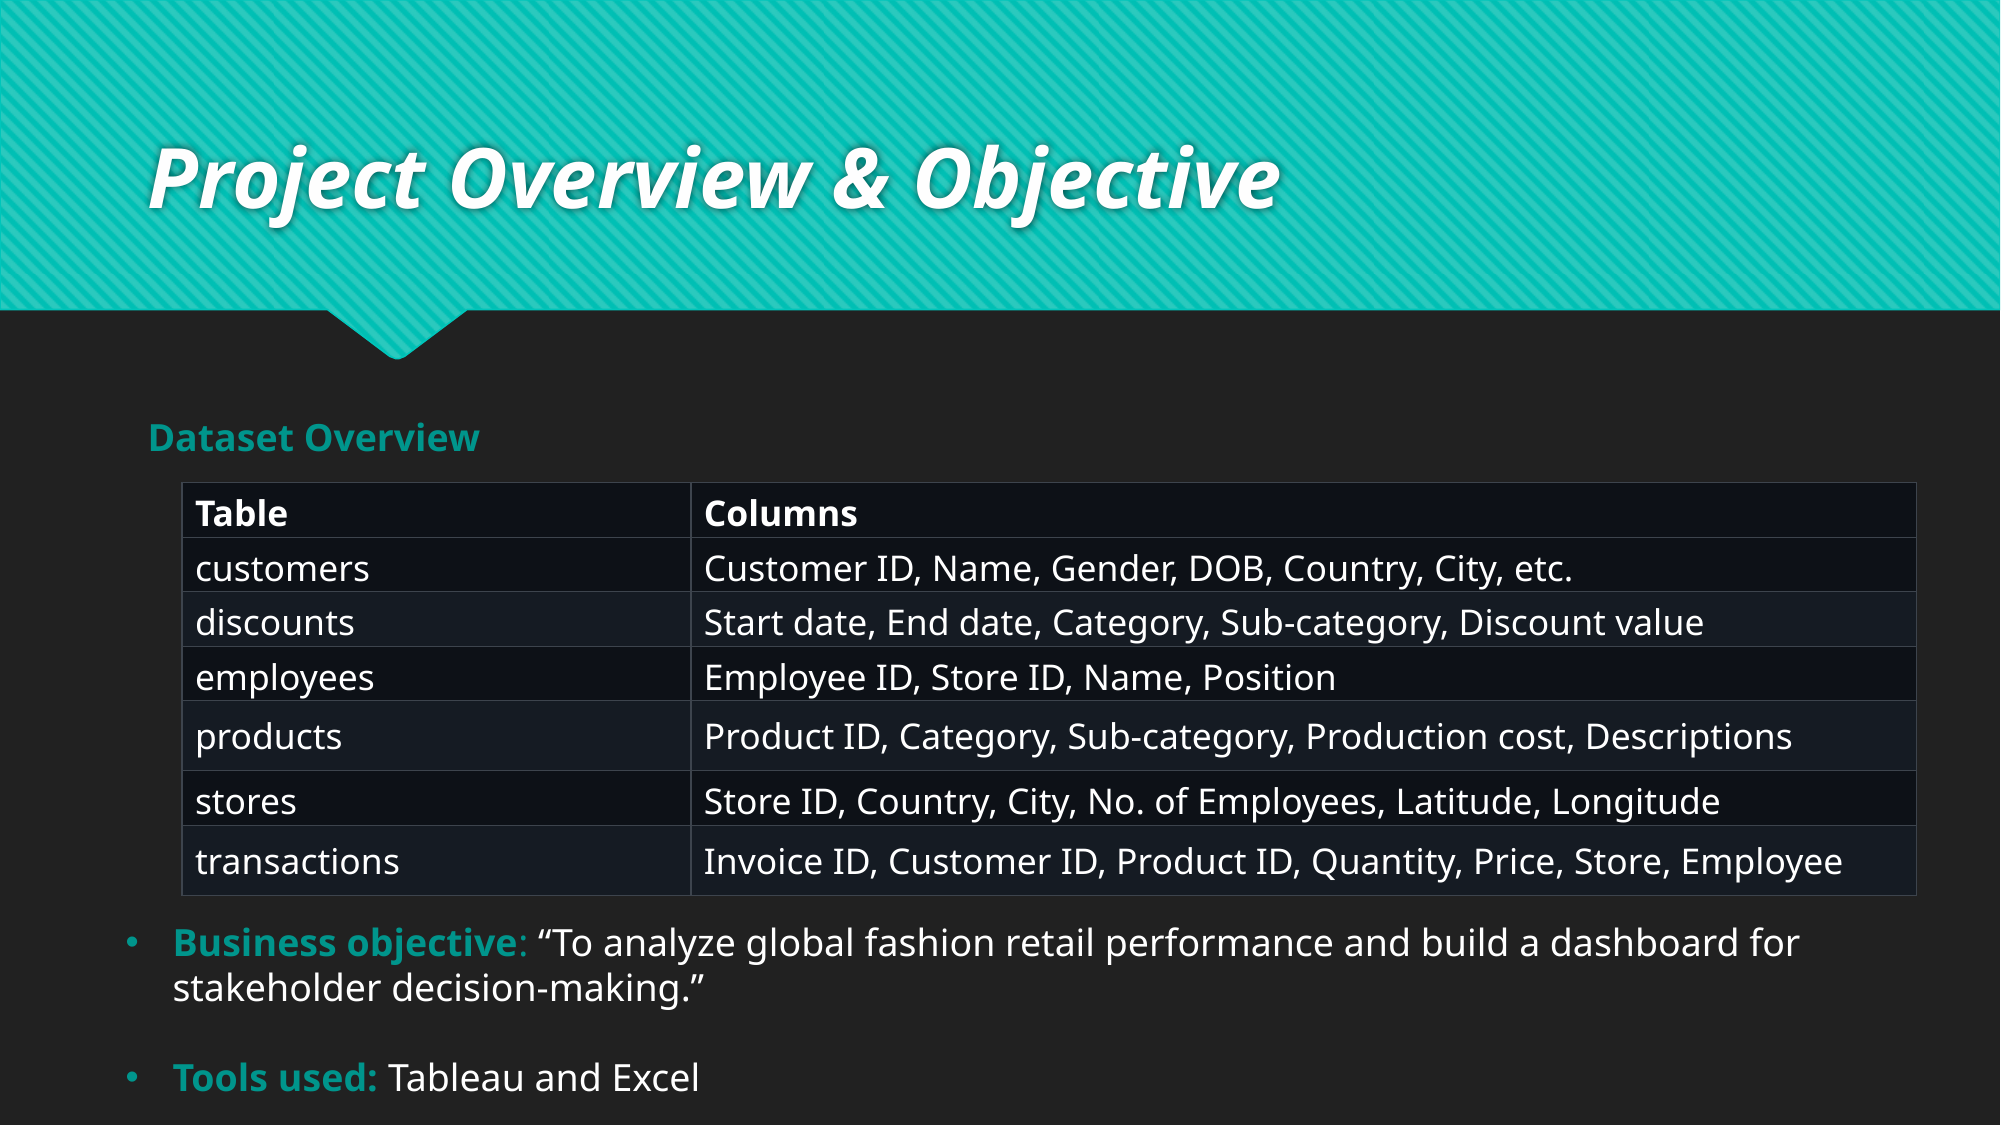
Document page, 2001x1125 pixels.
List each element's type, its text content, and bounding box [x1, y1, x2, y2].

table_cell Store ID, Country, City, No. of Employees, Latitude, Longitude [692, 771, 1916, 825]
text_box Business objective: “To analyze global fashion retail performance and build a dashboard for stakeholder decision-making.” Tools used: Tableau and Excel [110, 911, 1917, 1107]
table_cell Invoice ID, Customer ID, Product ID, Quantity, Price, Store, Employee [692, 826, 1916, 895]
table_header Columns [692, 483, 1916, 537]
table_header Table [183, 483, 690, 537]
table_cell Employee ID, Store ID, Name, Position [692, 647, 1916, 700]
table_cell Start date, End date, Category, Sub-category, Discount value [692, 592, 1916, 646]
title Project Overview & Objective [132, 126, 1868, 233]
table_cell employees [183, 647, 690, 700]
table_cell products [183, 701, 690, 770]
text_box Dataset Overview [132, 406, 1134, 466]
table_cell Customer ID, Name, Gender, DOB, Country, City, etc. [692, 538, 1916, 591]
table_cell transactions [183, 826, 690, 895]
table_cell Product ID, Category, Sub-category, Production cost, Descriptions [692, 701, 1916, 770]
table_cell discounts [183, 592, 690, 646]
table_cell customers [183, 538, 690, 591]
table_cell stores [183, 771, 690, 825]
